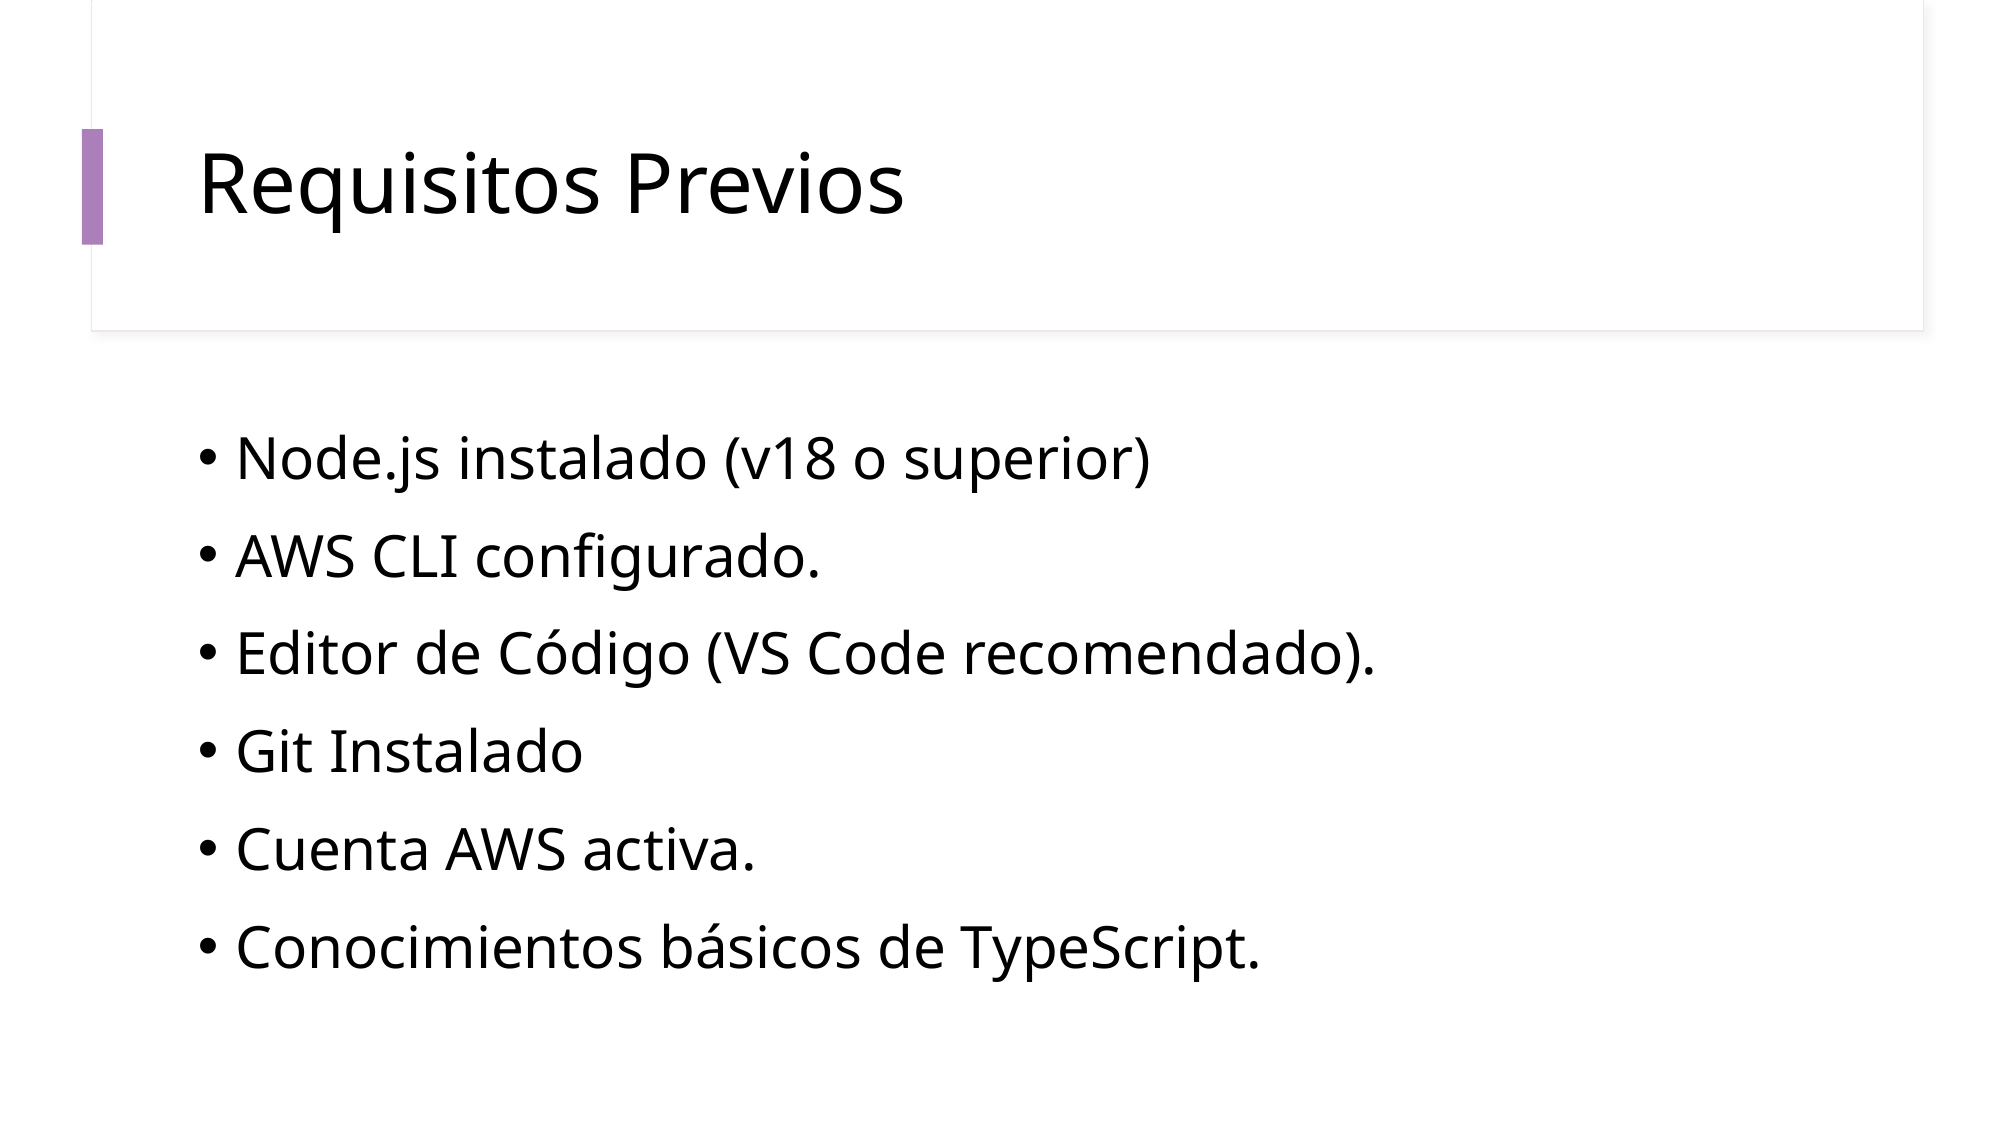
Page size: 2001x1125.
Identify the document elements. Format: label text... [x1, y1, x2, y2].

title Requisitos Previos [183, 90, 1851, 284]
list Node.js instalado (v18 o superior) AWS CLI configurado. Editor de Código (VS Code recomendado). Git Instalado Cuenta AWS activa. Conocimientos básicos de TypeScript. [183, 406, 1851, 1013]
